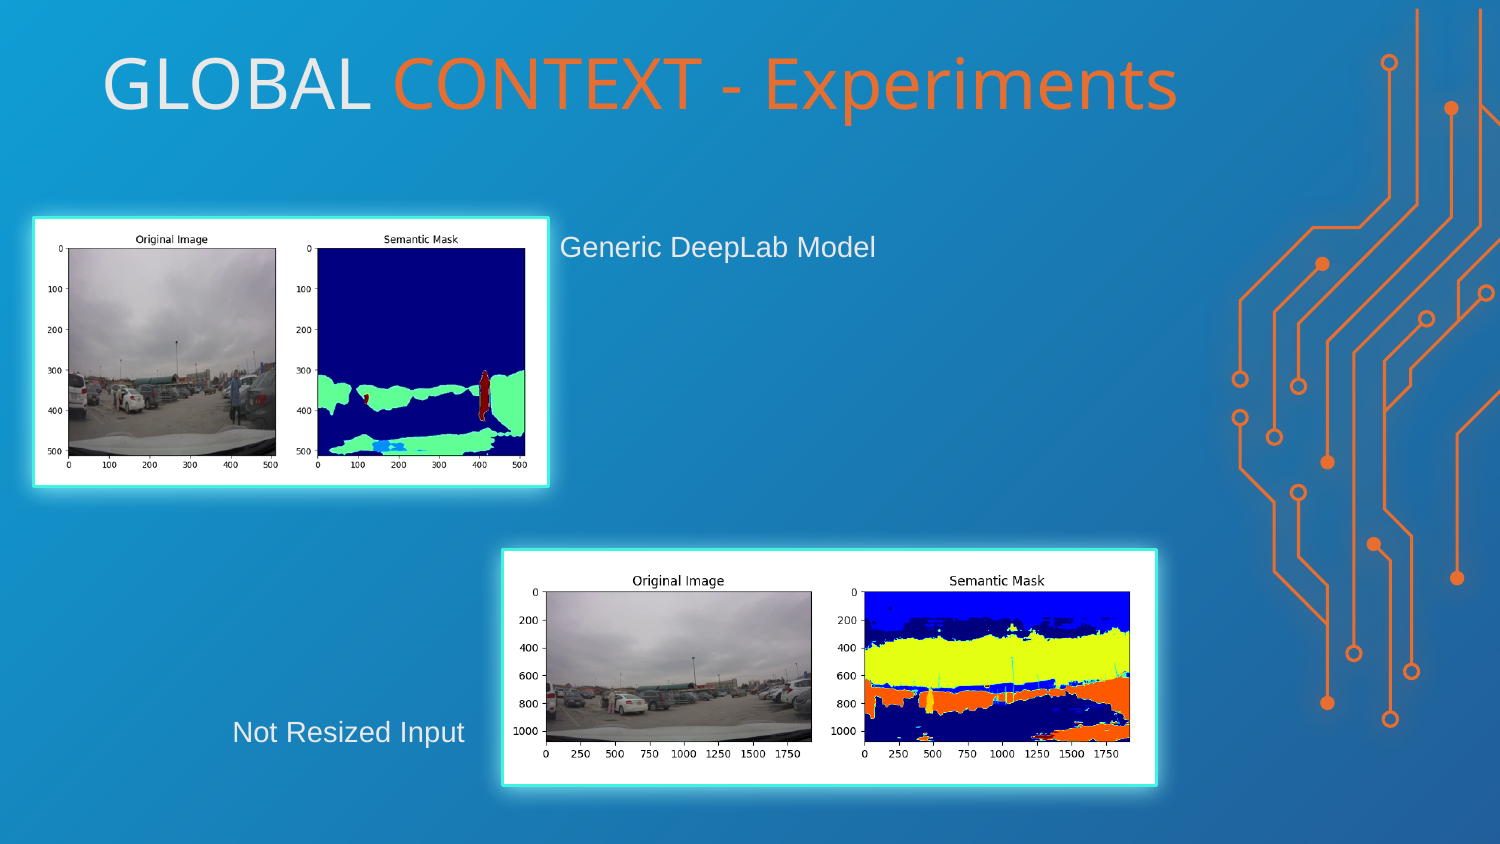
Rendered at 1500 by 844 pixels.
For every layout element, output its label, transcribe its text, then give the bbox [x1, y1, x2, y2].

text_box Generic DeepLab Model [544, 221, 993, 271]
title GLOBAL CONTEXT - Experiments [101, 38, 1226, 133]
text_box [1231, 8, 1500, 729]
text_box Not Resized Input [217, 706, 499, 756]
text_box [502, 549, 1157, 786]
picture [504, 567, 1137, 767]
text_box [33, 217, 549, 487]
picture [41, 232, 530, 471]
